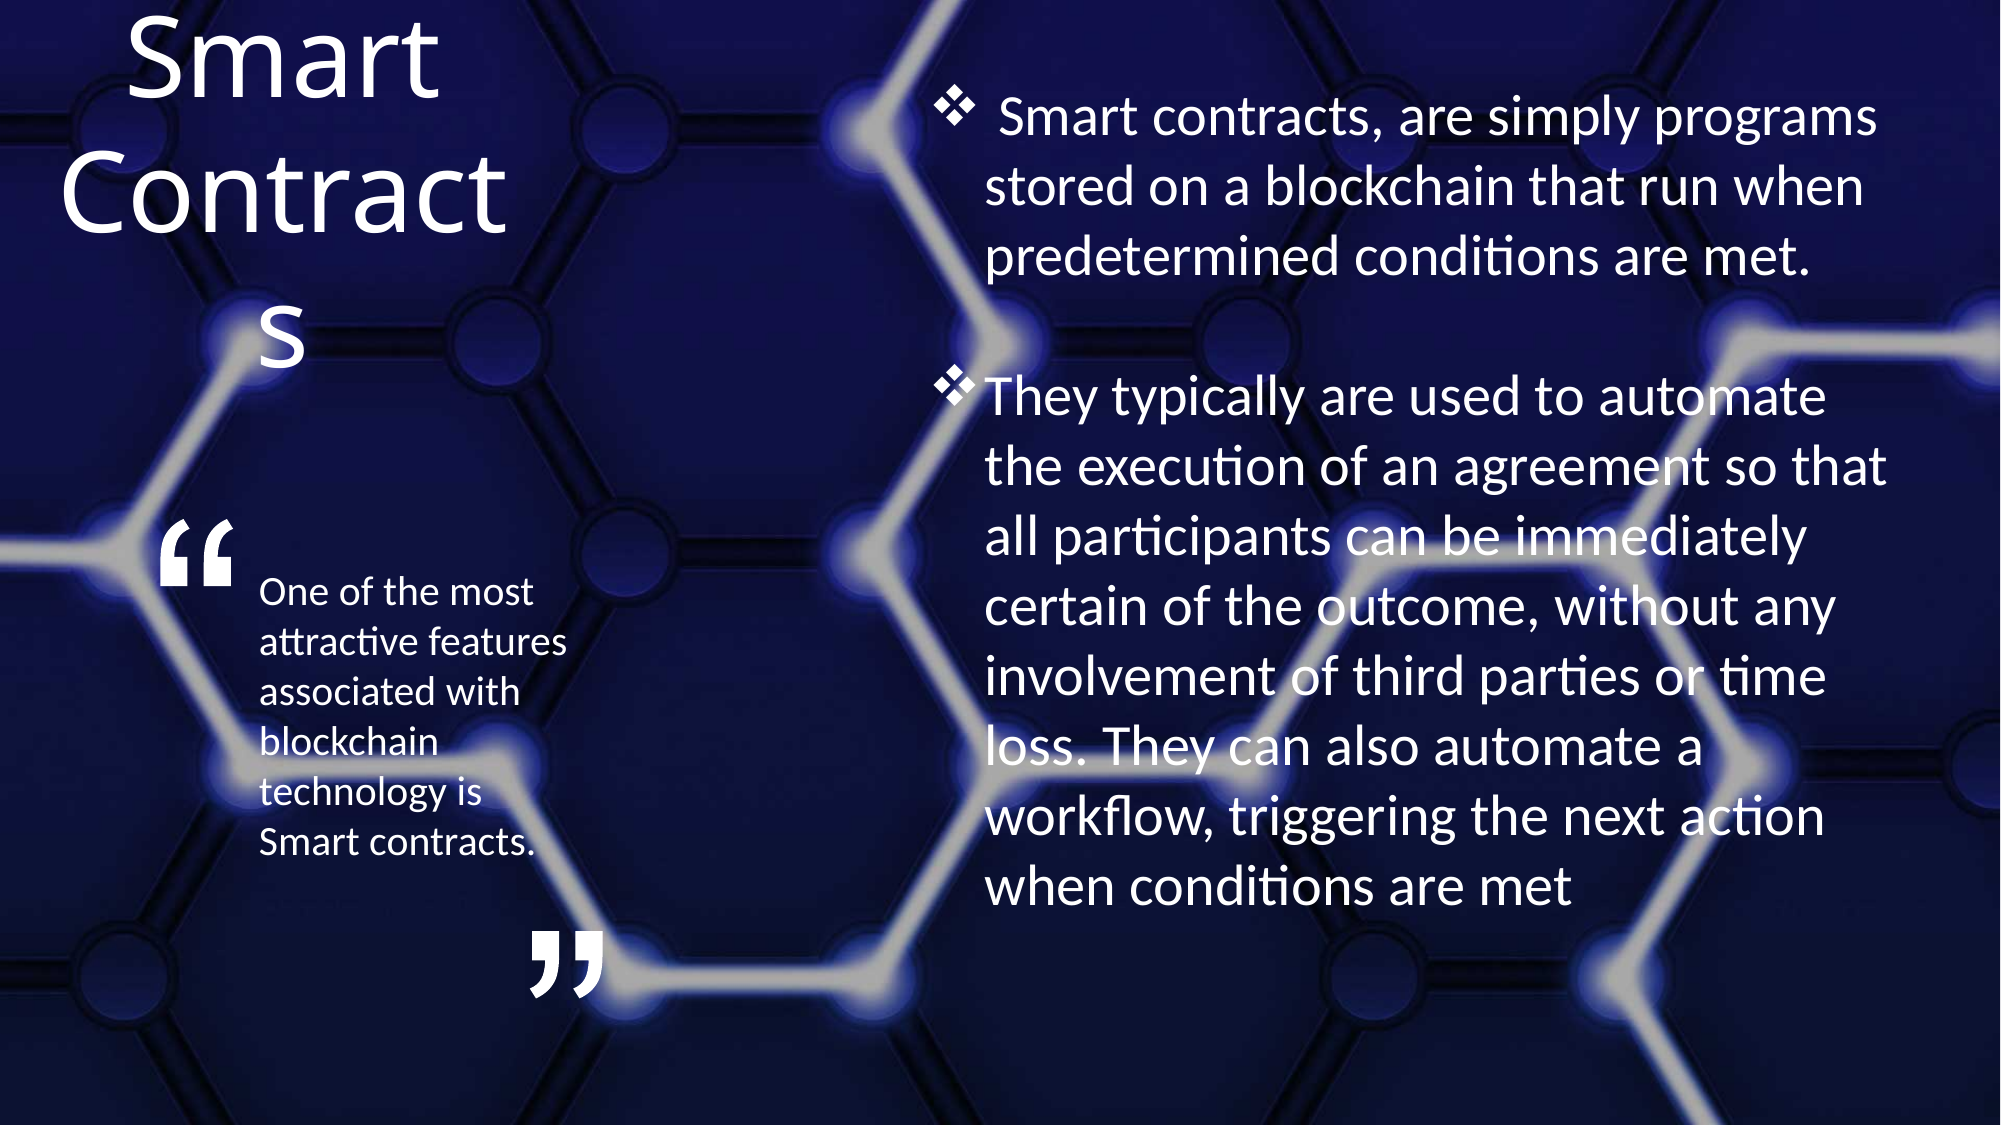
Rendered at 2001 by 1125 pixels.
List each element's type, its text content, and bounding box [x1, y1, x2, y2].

text_box Smart Contracts [17, 0, 548, 398]
text_box [202, 517, 235, 588]
text_box One of the most attractive features associated with blockchain technology is Smart contracts. [244, 556, 592, 872]
text_box [159, 517, 192, 588]
text_box [571, 930, 604, 1000]
picture [0, 0, 2001, 1125]
text_box [528, 930, 561, 1000]
text_box Smart contracts, are simply programs stored on a blockchain that run when predetermined conditions are met. They typically are used to automate the execution of an agreement so that all participants can be immediately certain of the outcome, without any involvement of third parties or time loss. They can also automate a workflow, triggering the next action when conditions are met [913, 0, 1919, 925]
